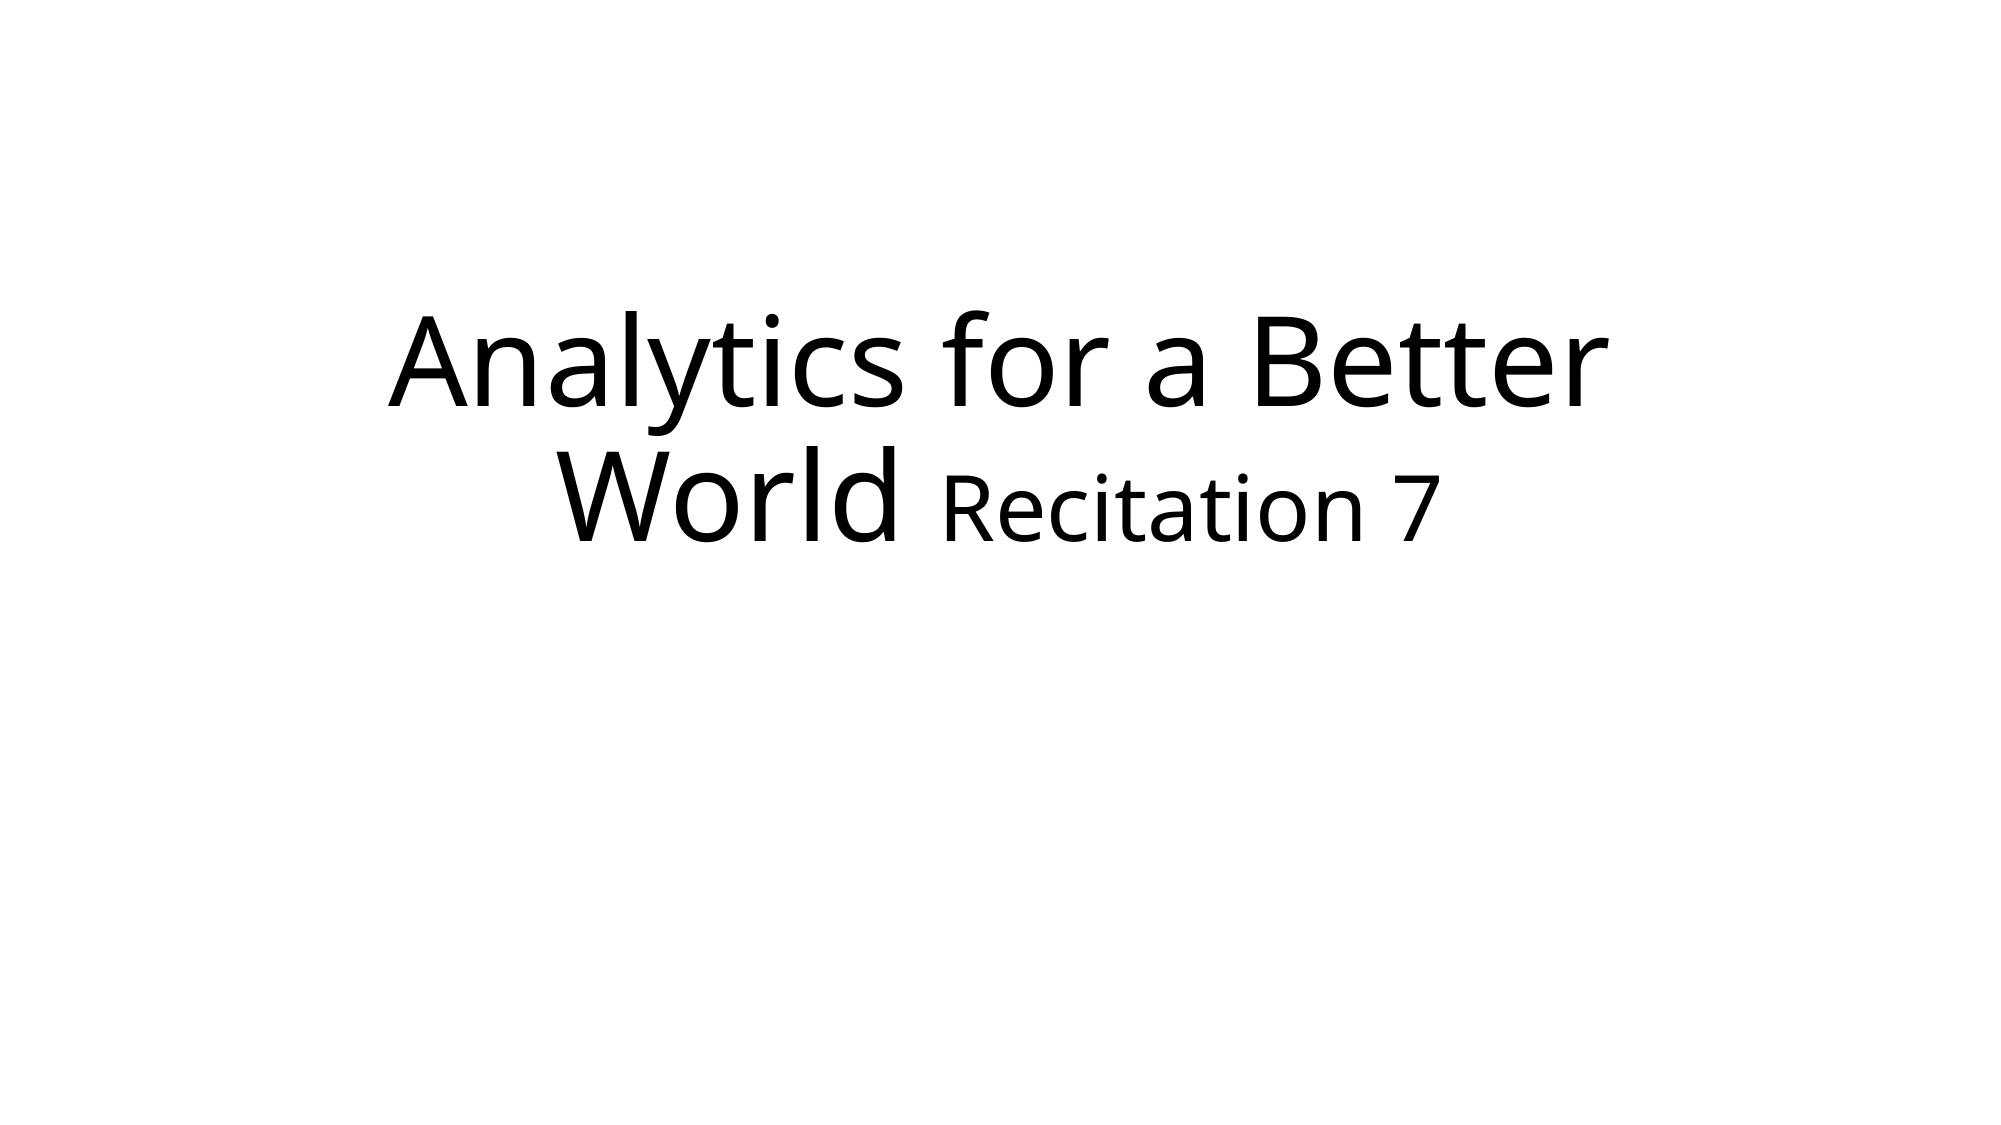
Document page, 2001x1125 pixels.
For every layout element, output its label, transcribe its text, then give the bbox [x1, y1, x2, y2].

title Analytics for a Better World Recitation 7 [249, 184, 1750, 576]
